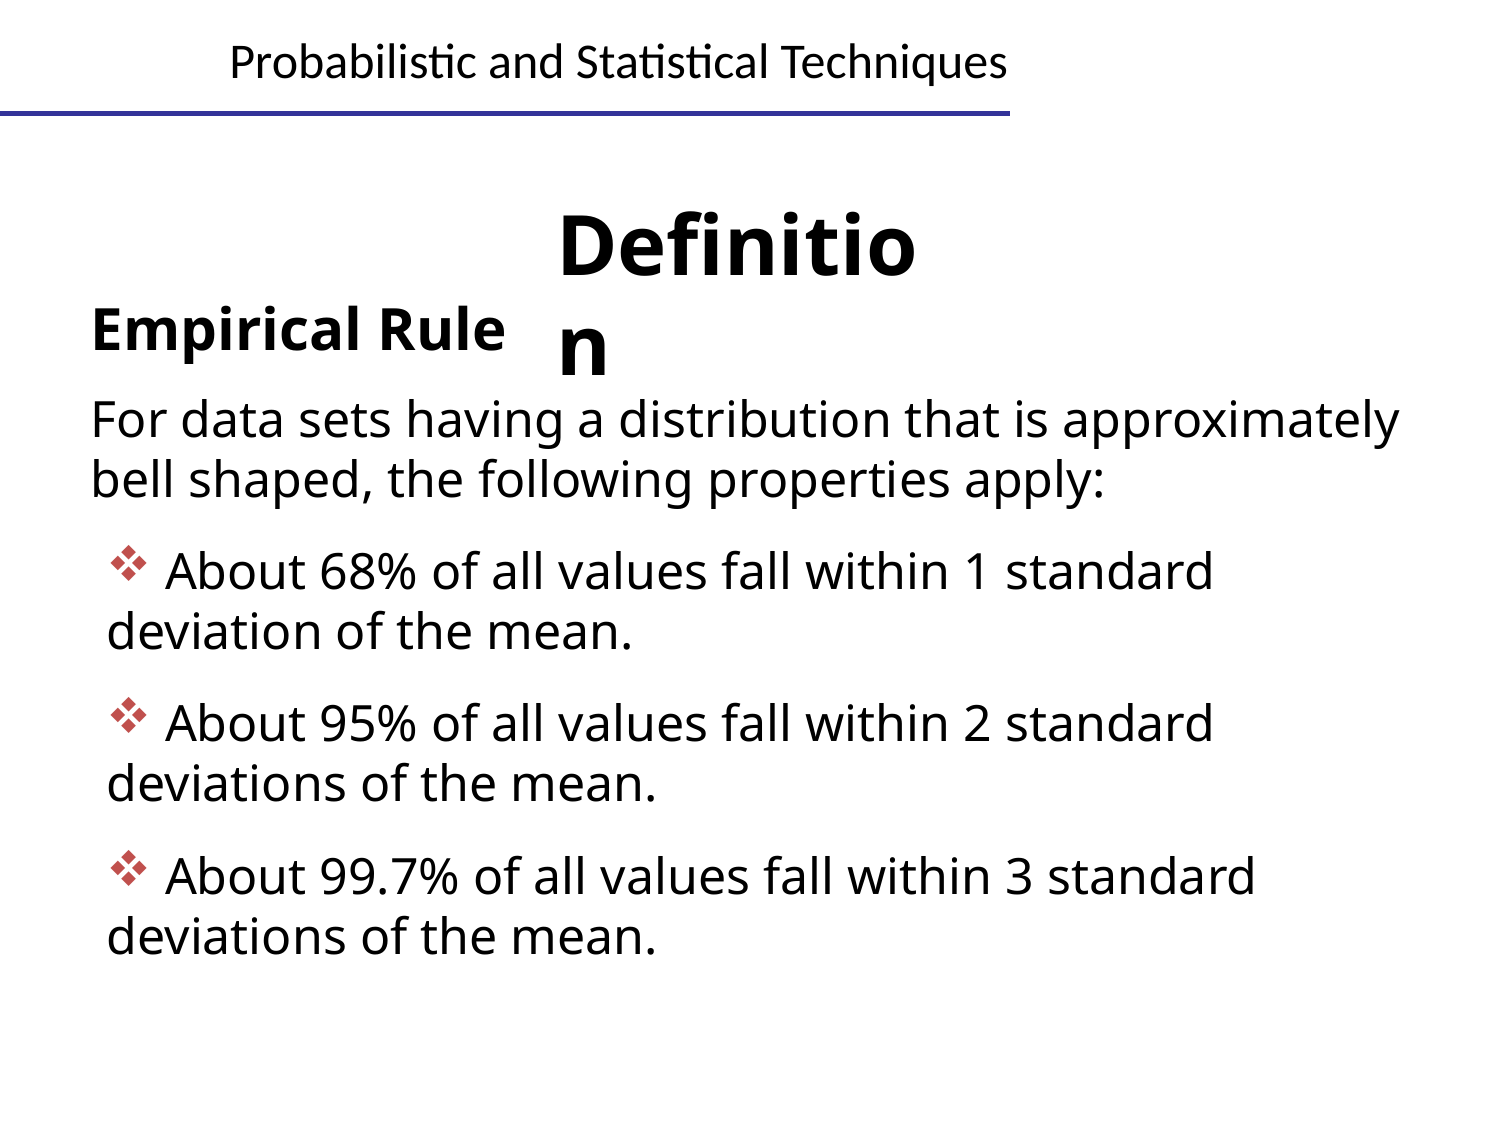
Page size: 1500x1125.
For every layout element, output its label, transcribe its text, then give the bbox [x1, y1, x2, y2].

text_box Definition [541, 184, 954, 284]
text_box About 95% of all values fall within 2 standard deviations of the mean. [91, 684, 1420, 820]
text_box About 68% of all values fall within 1 standard deviation of the mean. [91, 531, 1420, 667]
text_box About 99.7% of all values fall within 3 standard deviations of the mean. [91, 837, 1420, 972]
text_box Empirical Rule For data sets having a distribution that is approximately bell shaped, the following properties apply: [76, 284, 1451, 515]
title Probabilistic and Statistical Techniques [0, 0, 1238, 118]
